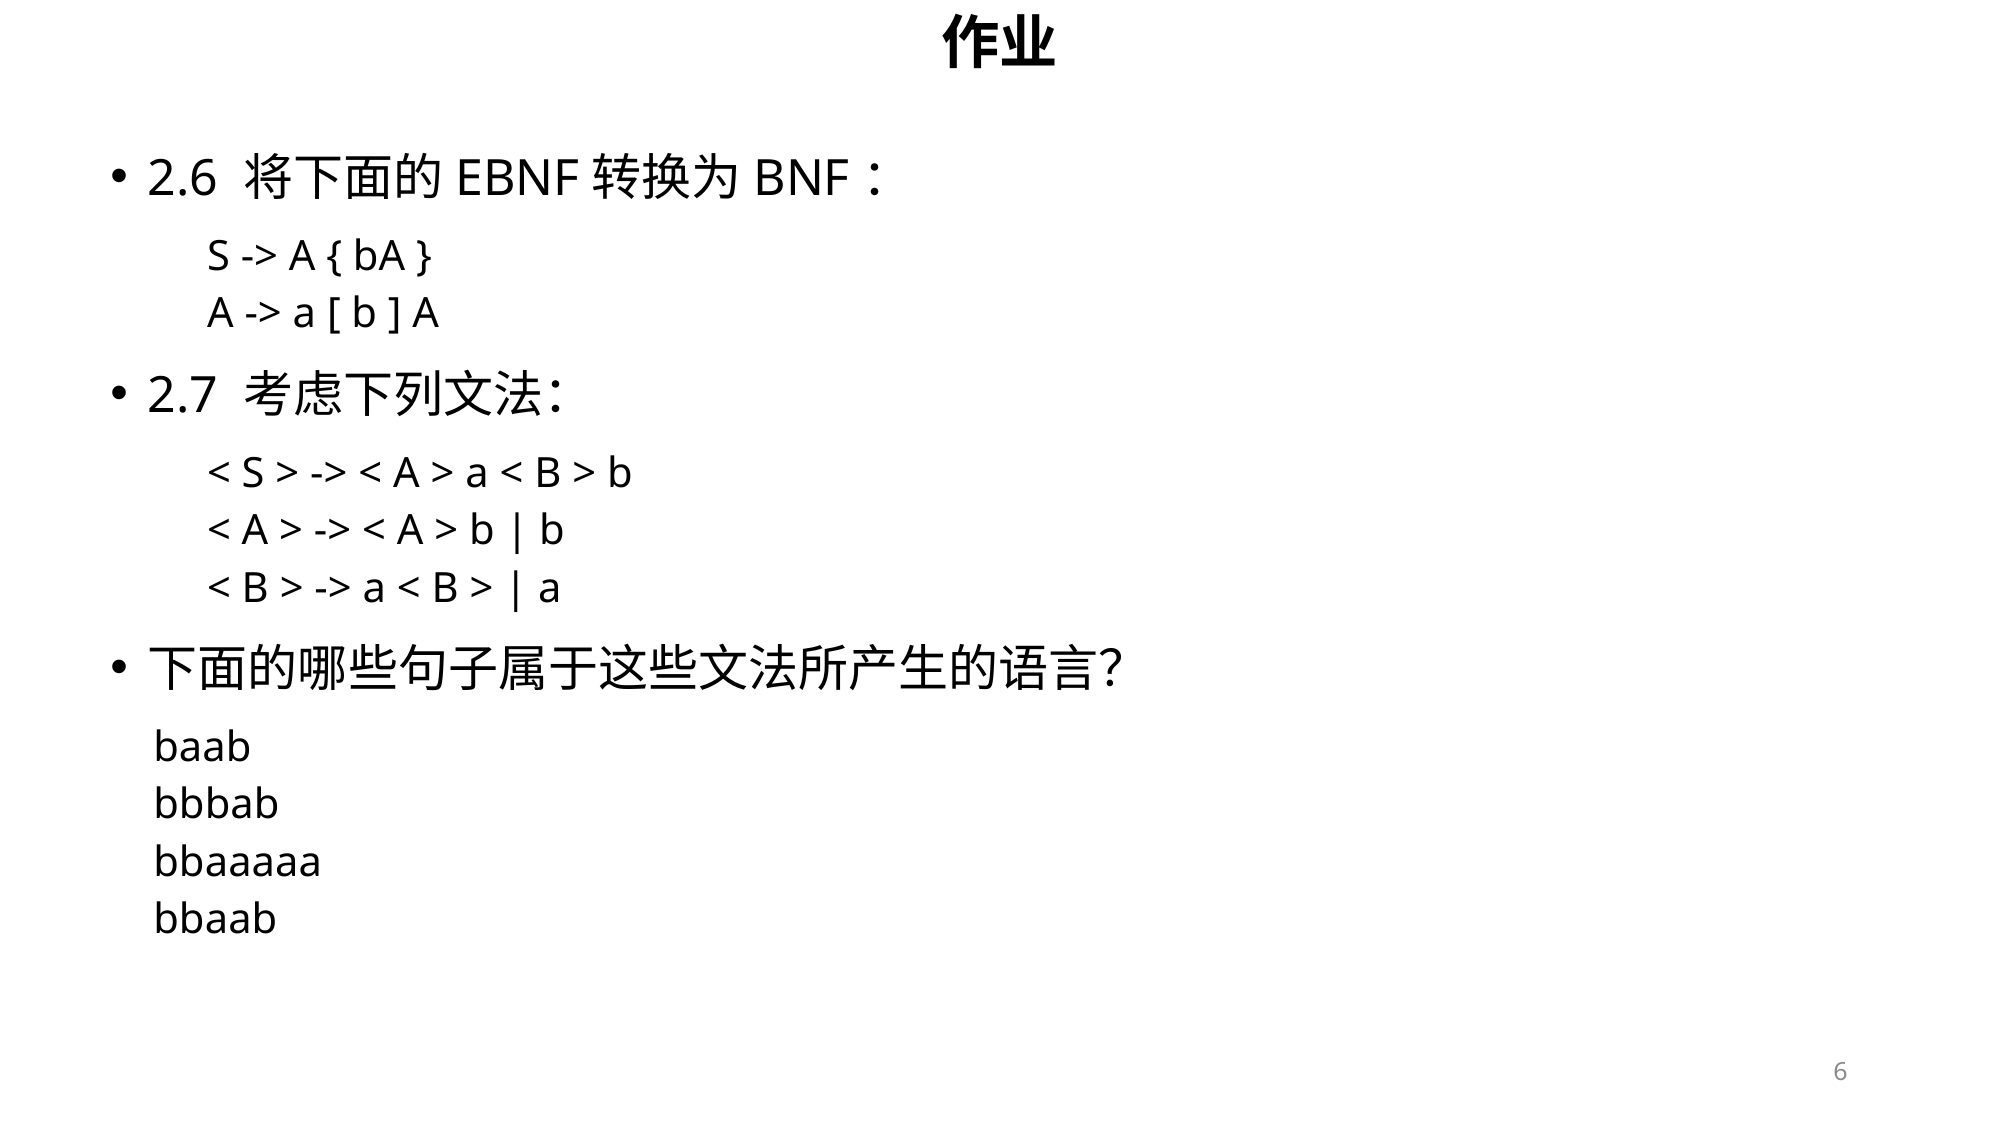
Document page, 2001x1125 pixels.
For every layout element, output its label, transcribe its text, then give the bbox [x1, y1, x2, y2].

slide_number 6 [1412, 1074, 1863, 1103]
text_box 作业 [926, 0, 1074, 83]
list 2.6 将下面的EBNF转换为BNF： S -> A { bA } A -> a [ b ] A 2.7 考虑下列文法： < S > -> < A > a < B > b < A > -> < A > b | b < B > -> a < B > | a 下面的哪些句子属于这些文法所产生的语言？ baab bbbab bbaaaaa bbaab [95, 129, 1905, 1074]
